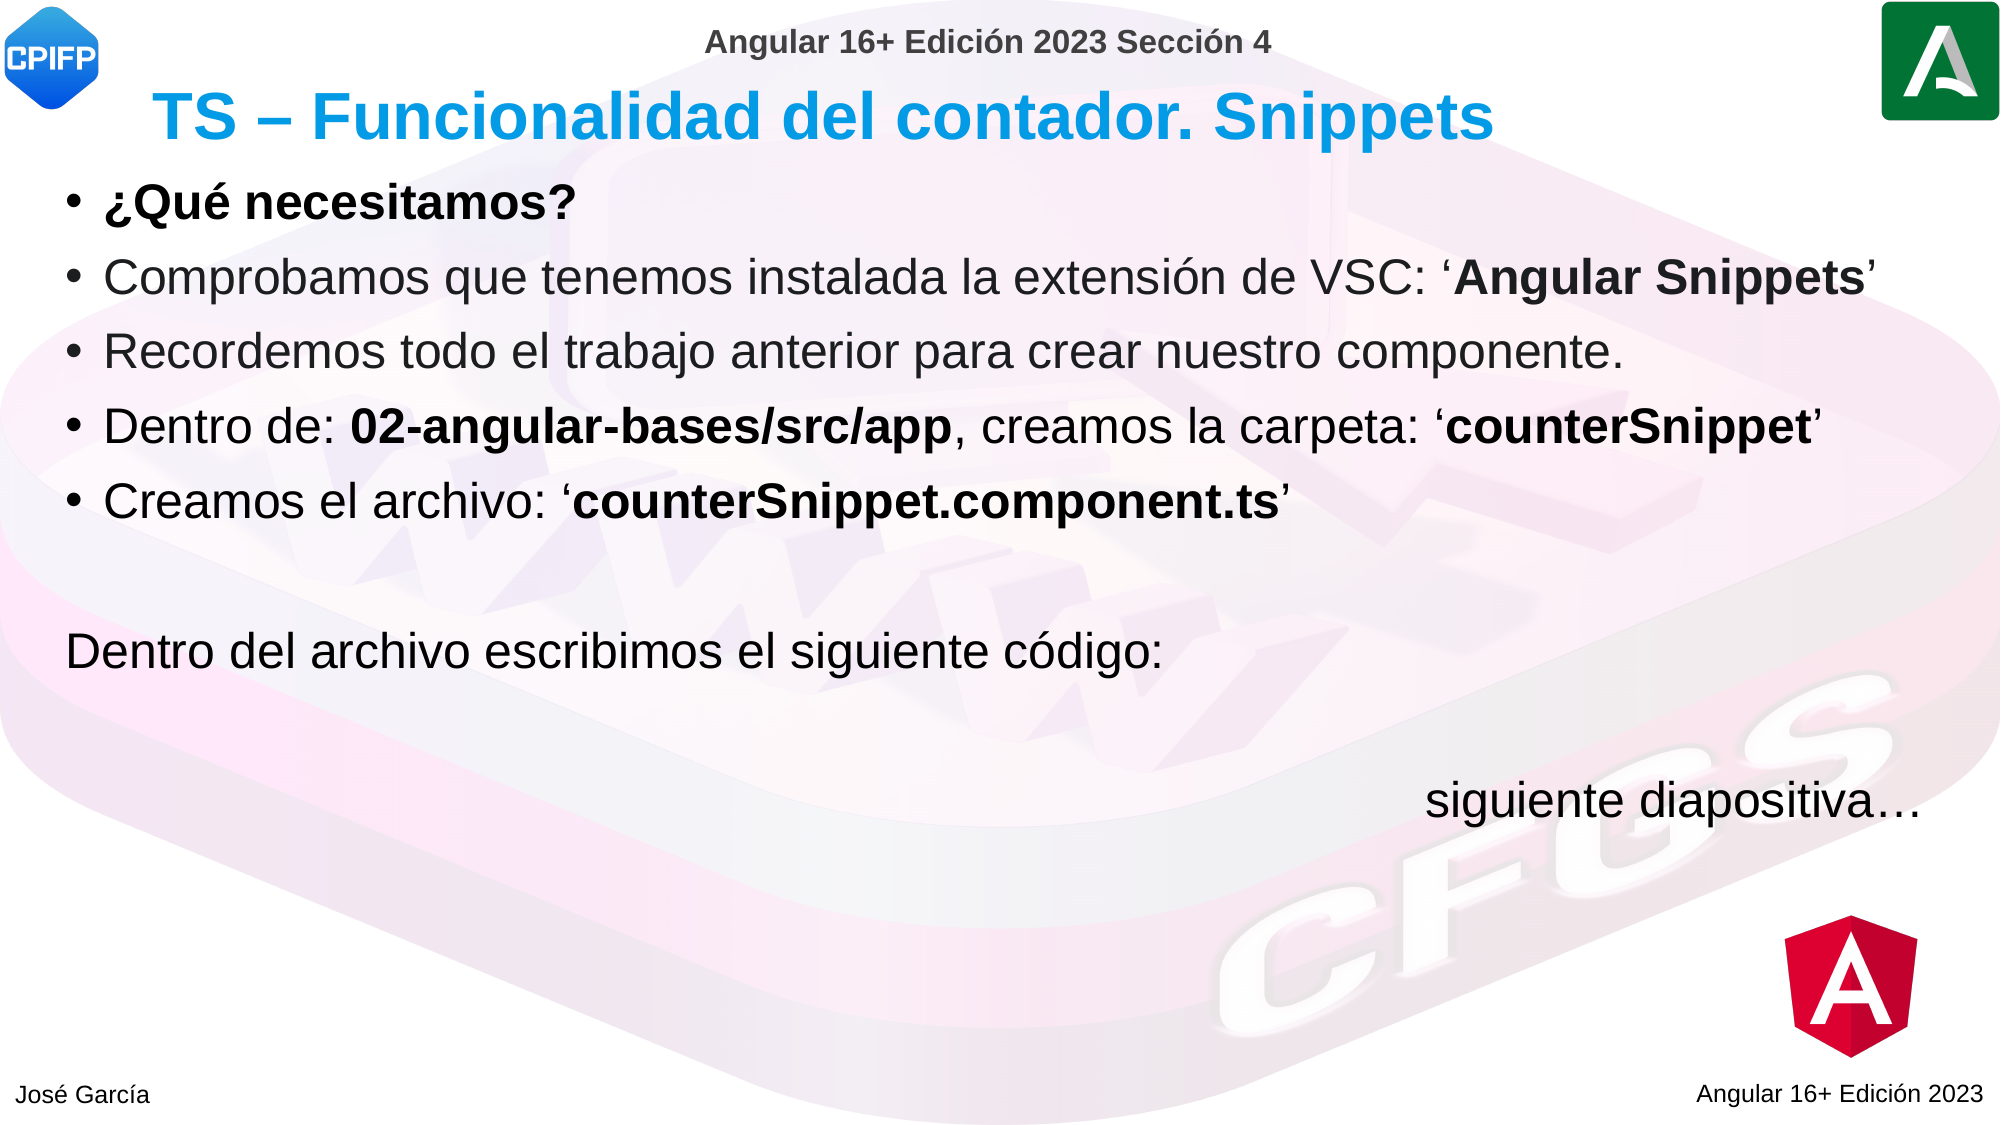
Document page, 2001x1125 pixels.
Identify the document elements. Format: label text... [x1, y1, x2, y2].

picture [0, 0, 103, 117]
text_box Angular 16+ Edición 2023 [1681, 1070, 2000, 1115]
text_box José García [0, 1071, 166, 1117]
text_box Angular 16+ Edición 2023 Sección 4 [679, 12, 1288, 59]
picture [1881, 1, 2000, 121]
list ¿Qué necesitamos? Comprobamos que tenemos instalada la extensión de VSC: ‘Angular Snippets’ Recordemos todo el trabajo anterior para crear nuestro componente. Dentro de: 02-angular-bases/src/app, creamos la carpeta: ‘counterSnippet’ Creamos el archivo: ‘counterSnippet.component.ts’ Dentro del archivo escribimos el siguiente código: siguiente diapositiva… [50, 168, 1940, 1066]
picture [1762, 894, 1940, 1072]
title TS – Funcionalidad del contador. Snippets [137, 59, 1863, 177]
